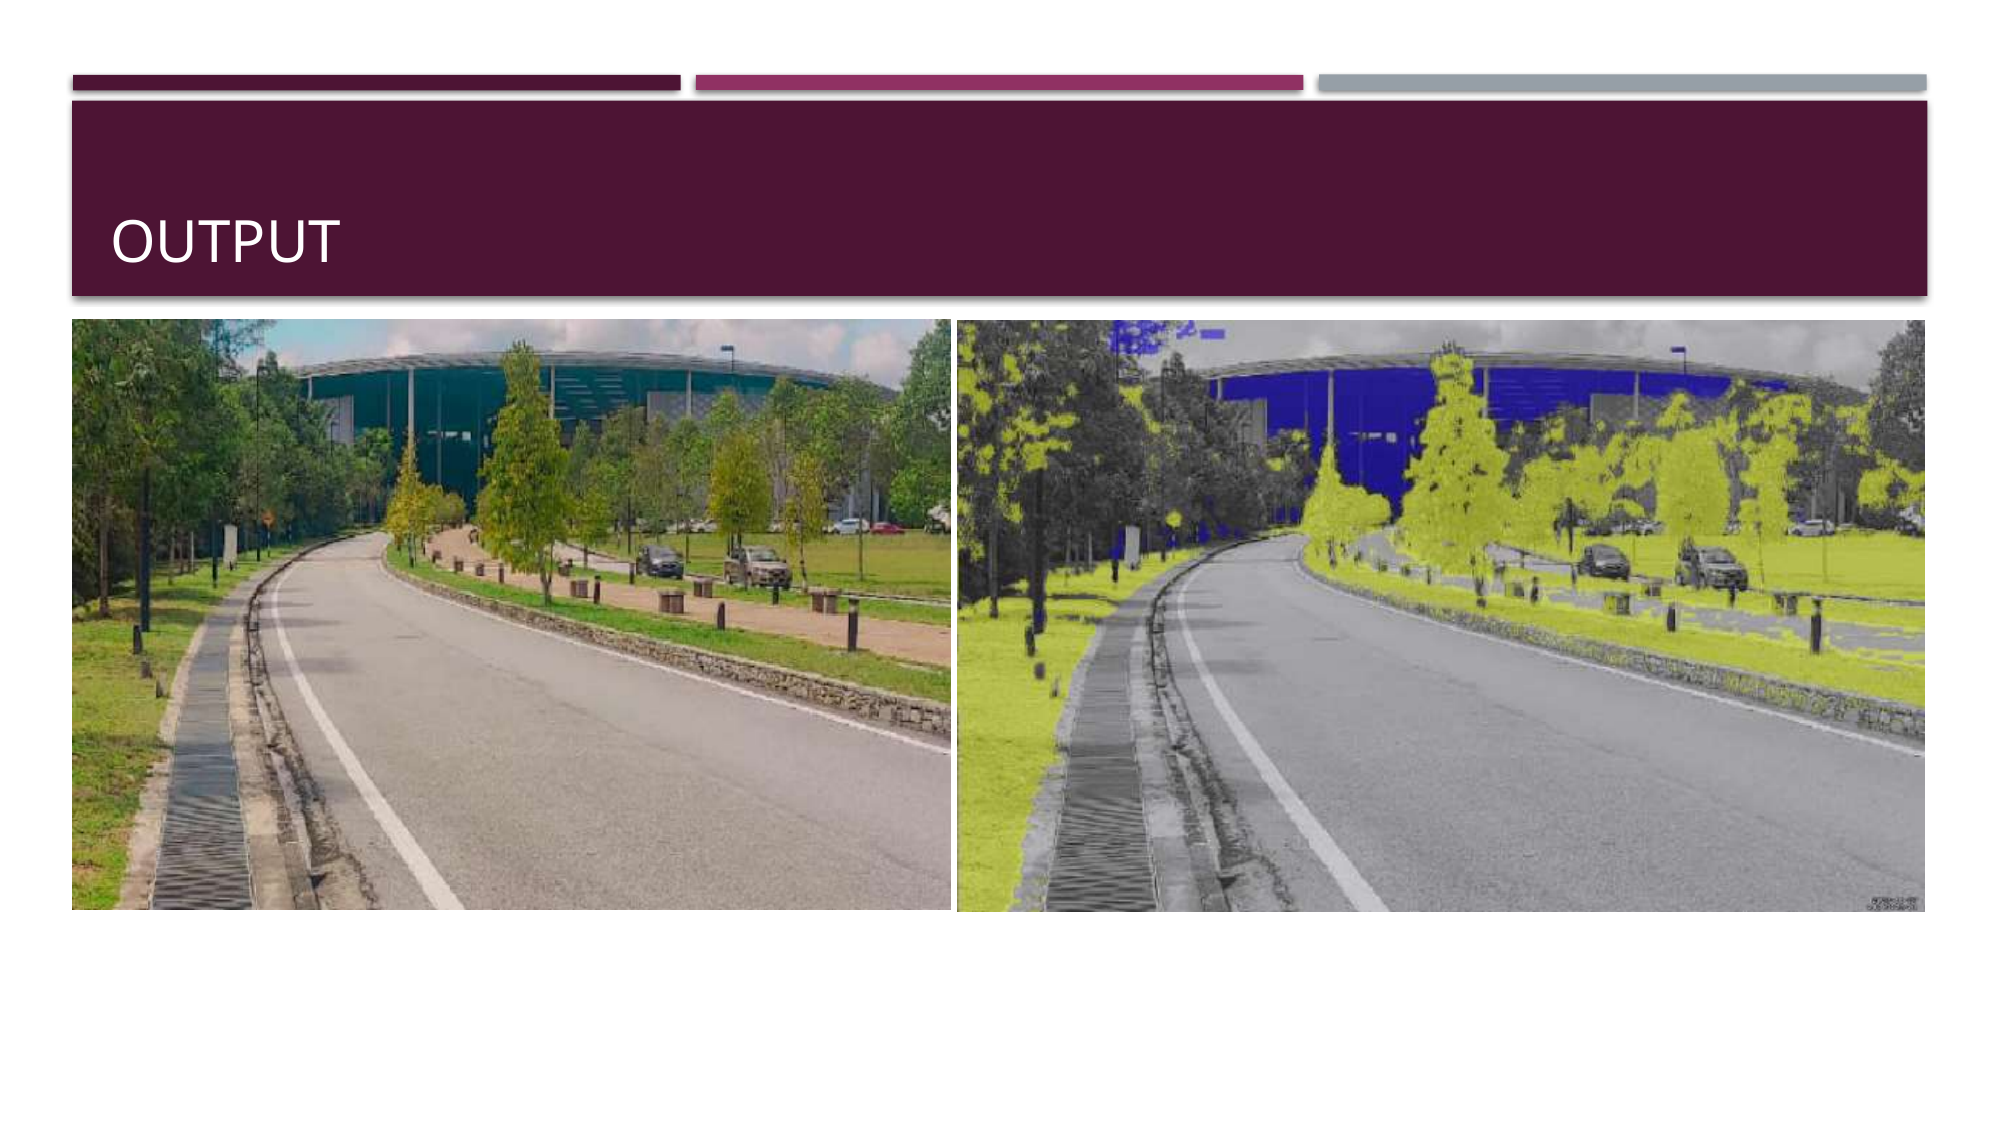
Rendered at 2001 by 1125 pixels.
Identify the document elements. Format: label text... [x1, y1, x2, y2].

title Output [95, 115, 1905, 282]
picture [70, 318, 1932, 916]
